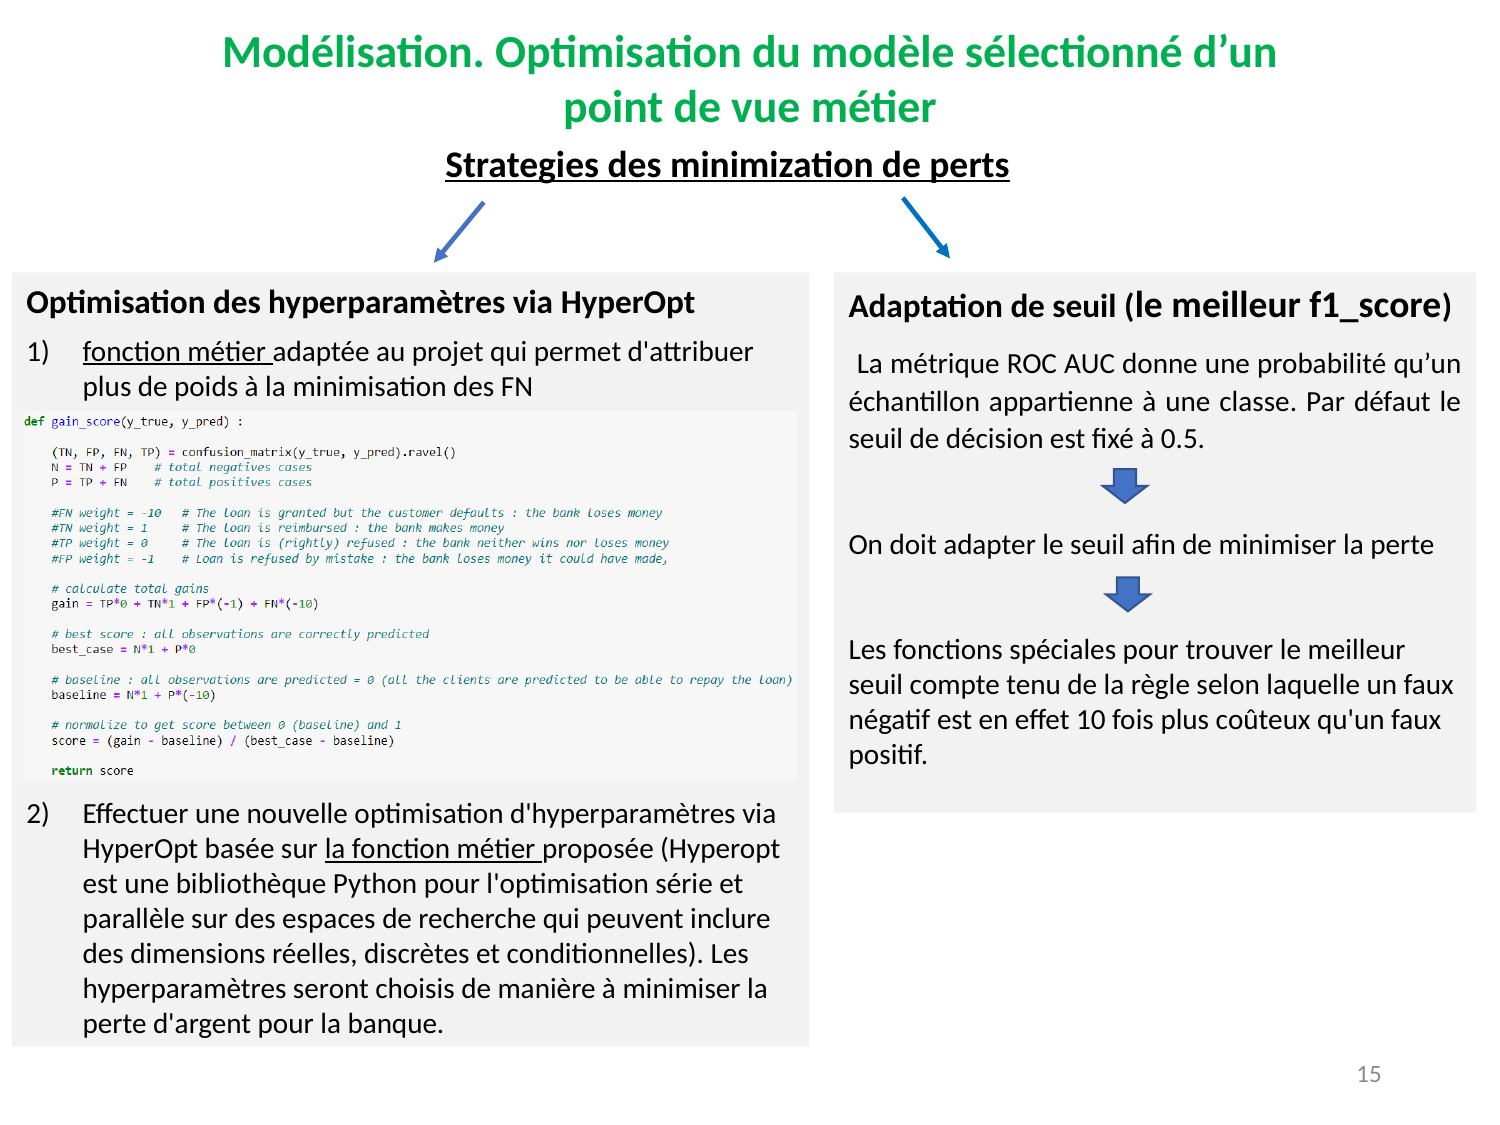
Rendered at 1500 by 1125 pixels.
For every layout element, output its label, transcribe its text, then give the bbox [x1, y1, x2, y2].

text_box [1102, 576, 1154, 613]
text_box Adaptation de seuil (le meilleur f1_score) La métrique ROC AUC donne une probabilité qu’un échantillon appartienne à une classe. Par défaut le seuil de décision est fixé à 0.5. On doit adapter le seuil afin de minimiser la perte Les fonctions spéciales pour trouver le meilleur seuil compte tenu de la règle selon laquelle un faux négatif est en effet 10 fois plus coûteux qu'un faux positif. [833, 272, 1477, 813]
text_box Strategies des minimization de perts [352, 132, 1103, 192]
text_box Optimisation des hyperparamètres via HyperOpt fonction métier adaptée au projet qui permet d'attribuer plus de poids à la minimisation des FN Effectuer une nouvelle optimisation d'hyperparamètres via HyperOpt basée sur la fonction métier proposée (Hyperopt est une bibliothèque Python pour l'optimisation série et parallèle sur des espaces de recherche qui peuvent inclure des dimensions réelles, discrètes et conditionnelles). Les hyperparamètres seront choisis de manière à minimiser la perte d'argent pour la banque. [11, 272, 809, 1047]
text_box [1099, 468, 1151, 505]
slide_number 15 [1059, 1042, 1397, 1103]
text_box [433, 202, 484, 263]
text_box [902, 197, 950, 259]
text_box Modélisation. Optimisation du modèle sélectionné d’un point de vue métier [174, 13, 1325, 139]
picture [23, 411, 797, 780]
